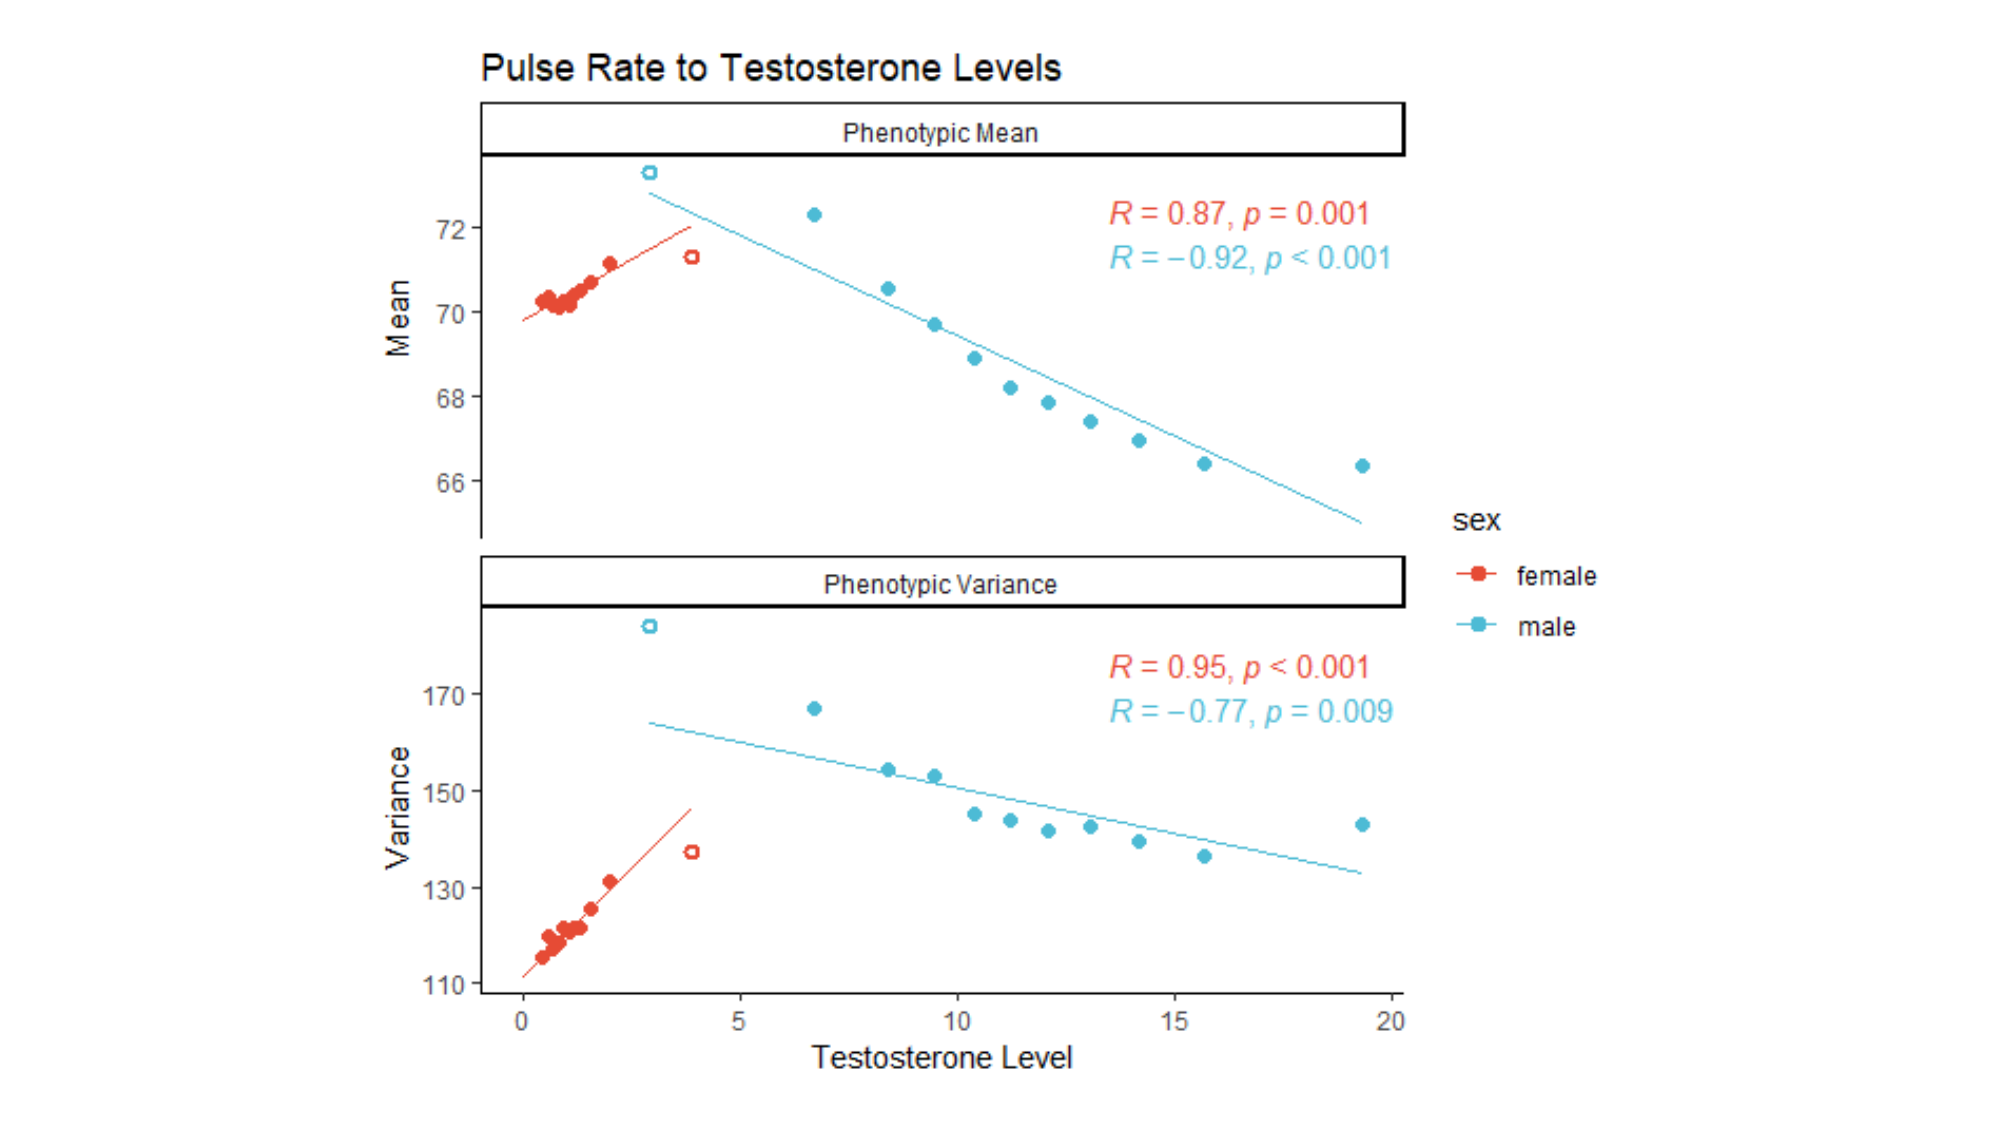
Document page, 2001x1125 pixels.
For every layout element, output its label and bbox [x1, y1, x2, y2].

picture [367, 35, 1633, 1090]
